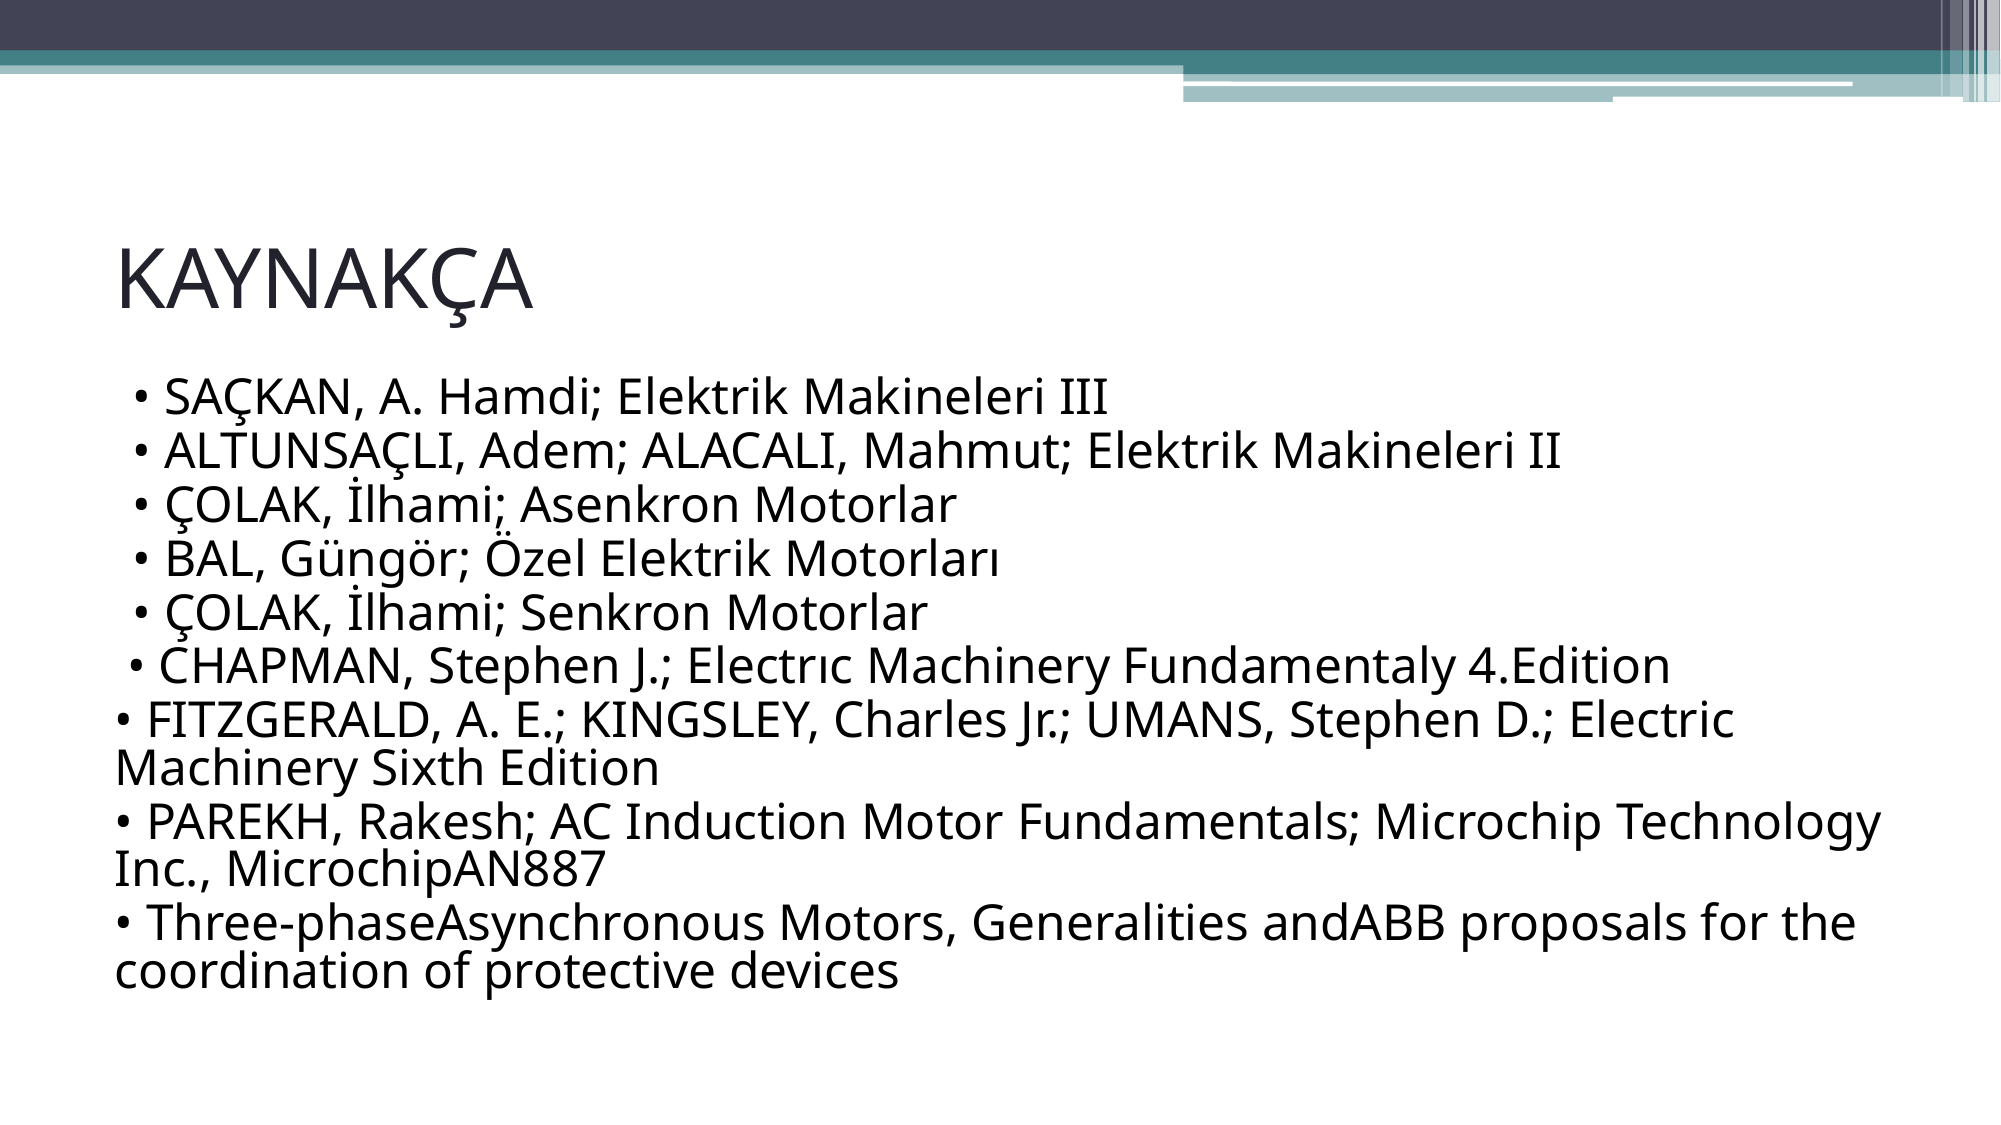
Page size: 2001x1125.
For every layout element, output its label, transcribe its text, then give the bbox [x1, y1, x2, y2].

title KAYNAKÇA [99, 187, 1900, 363]
list • SAÇKAN, A. Hamdi; Elektrik Makineleri III • ALTUNSAÇLI, Adem; ALACALI, Mahmut; Elektrik Makineleri II • ÇOLAK, İlhami; Asenkron Motorlar • BAL, Güngör; Özel Elektrik Motorları • ÇOLAK, İlhami; Senkron Motorlar • CHAPMAN, Stephen J.; Electrıc Machinery Fundamentaly 4.Edition • FITZGERALD, A. E.; KINGSLEY, Charles Jr.; UMANS, Stephen D.; Electric Machinery Sixth Edition • PAREKH, Rakesh; AC Induction Motor Fundamentals; Microchip Technology Inc., MicrochipAN887 • Three-phaseAsynchronous Motors, Generalities andABB proposals for the coordination of protective devices [99, 368, 1900, 1079]
